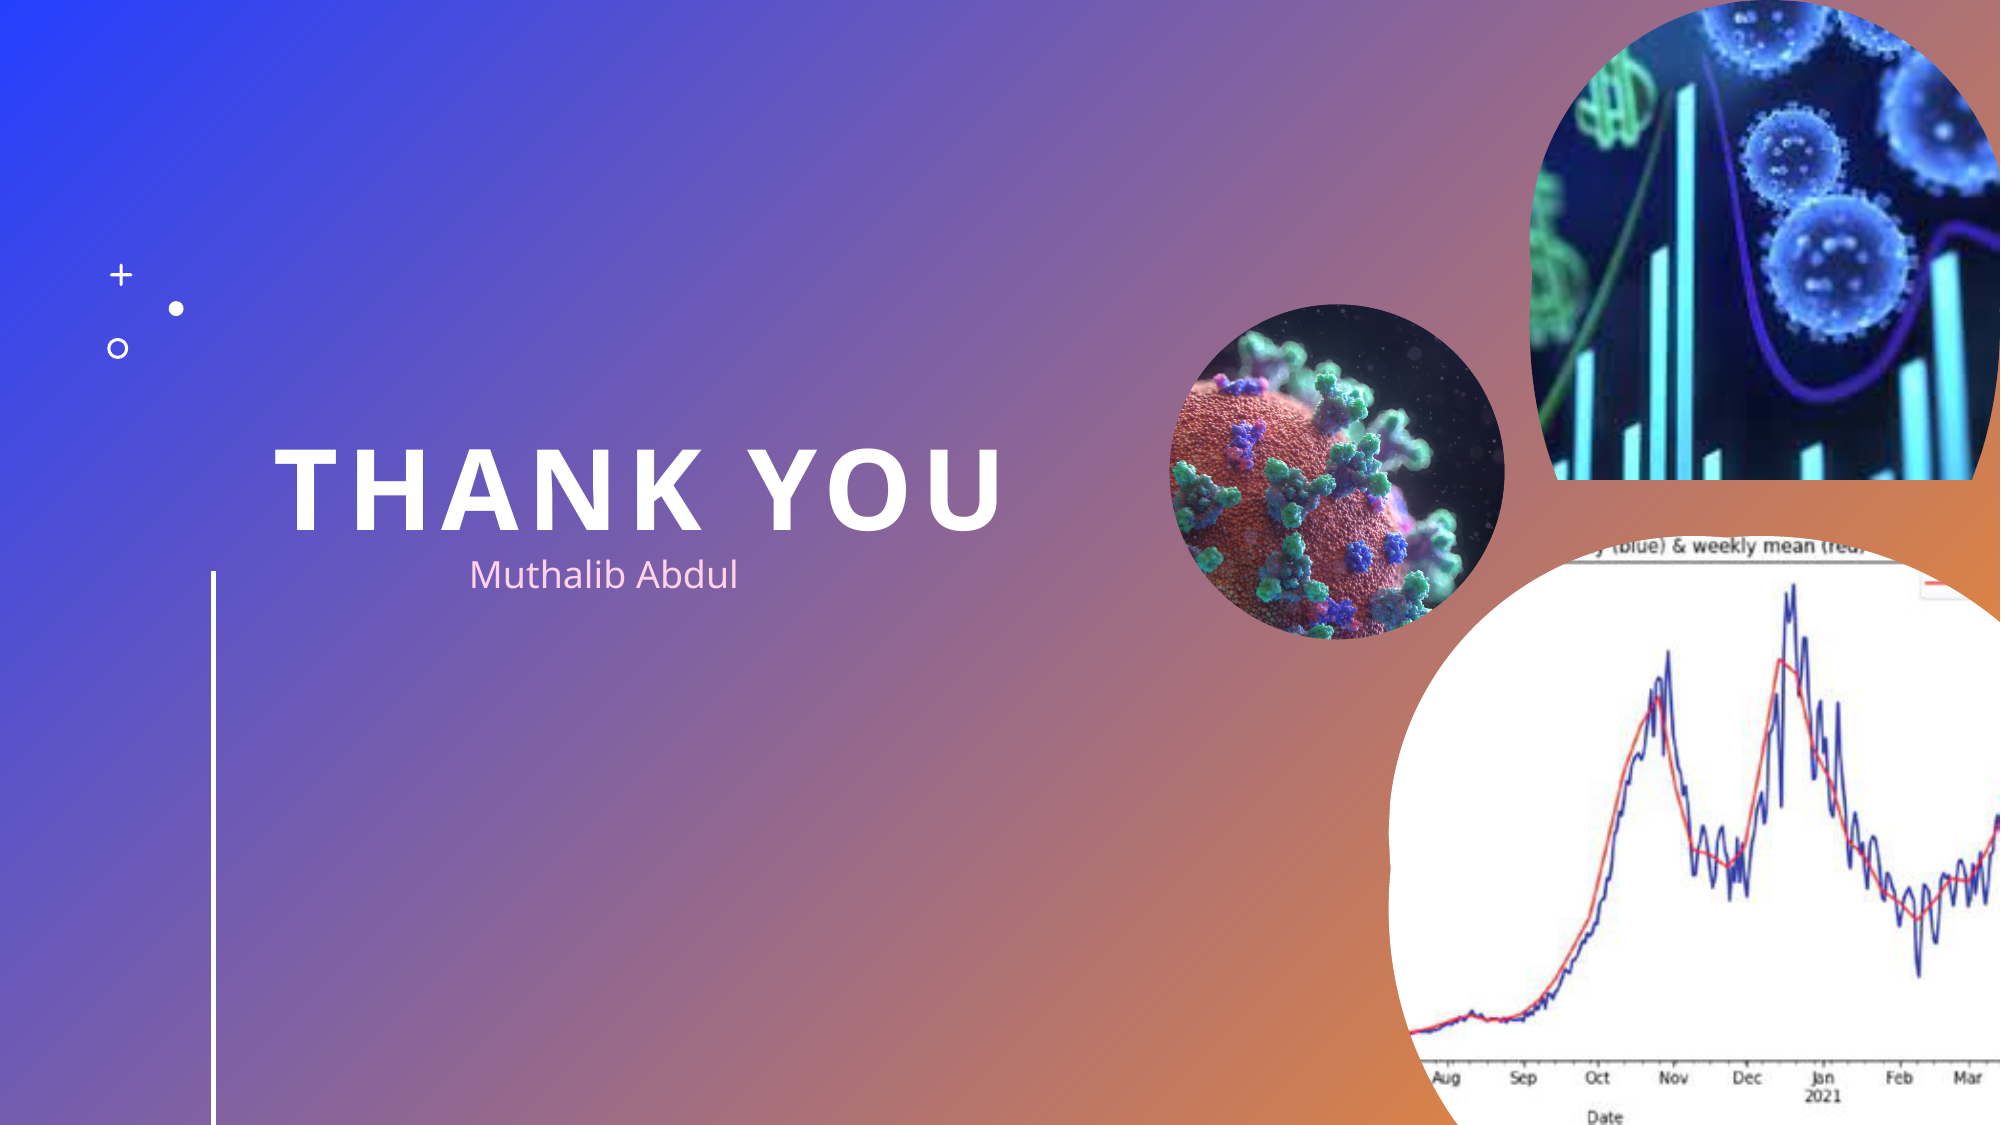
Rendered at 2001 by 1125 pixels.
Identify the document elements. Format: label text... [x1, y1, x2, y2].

title Thank you [258, 96, 1130, 563]
text_box [0, 0, 2000, 1125]
text_box Muthalib Abdul [454, 543, 833, 603]
text_box [107, 338, 117, 359]
picture [1169, 304, 2000, 1125]
text_box [118, 338, 129, 359]
text_box [118, 263, 133, 287]
text_box [168, 301, 184, 317]
picture [1529, 0, 2000, 480]
